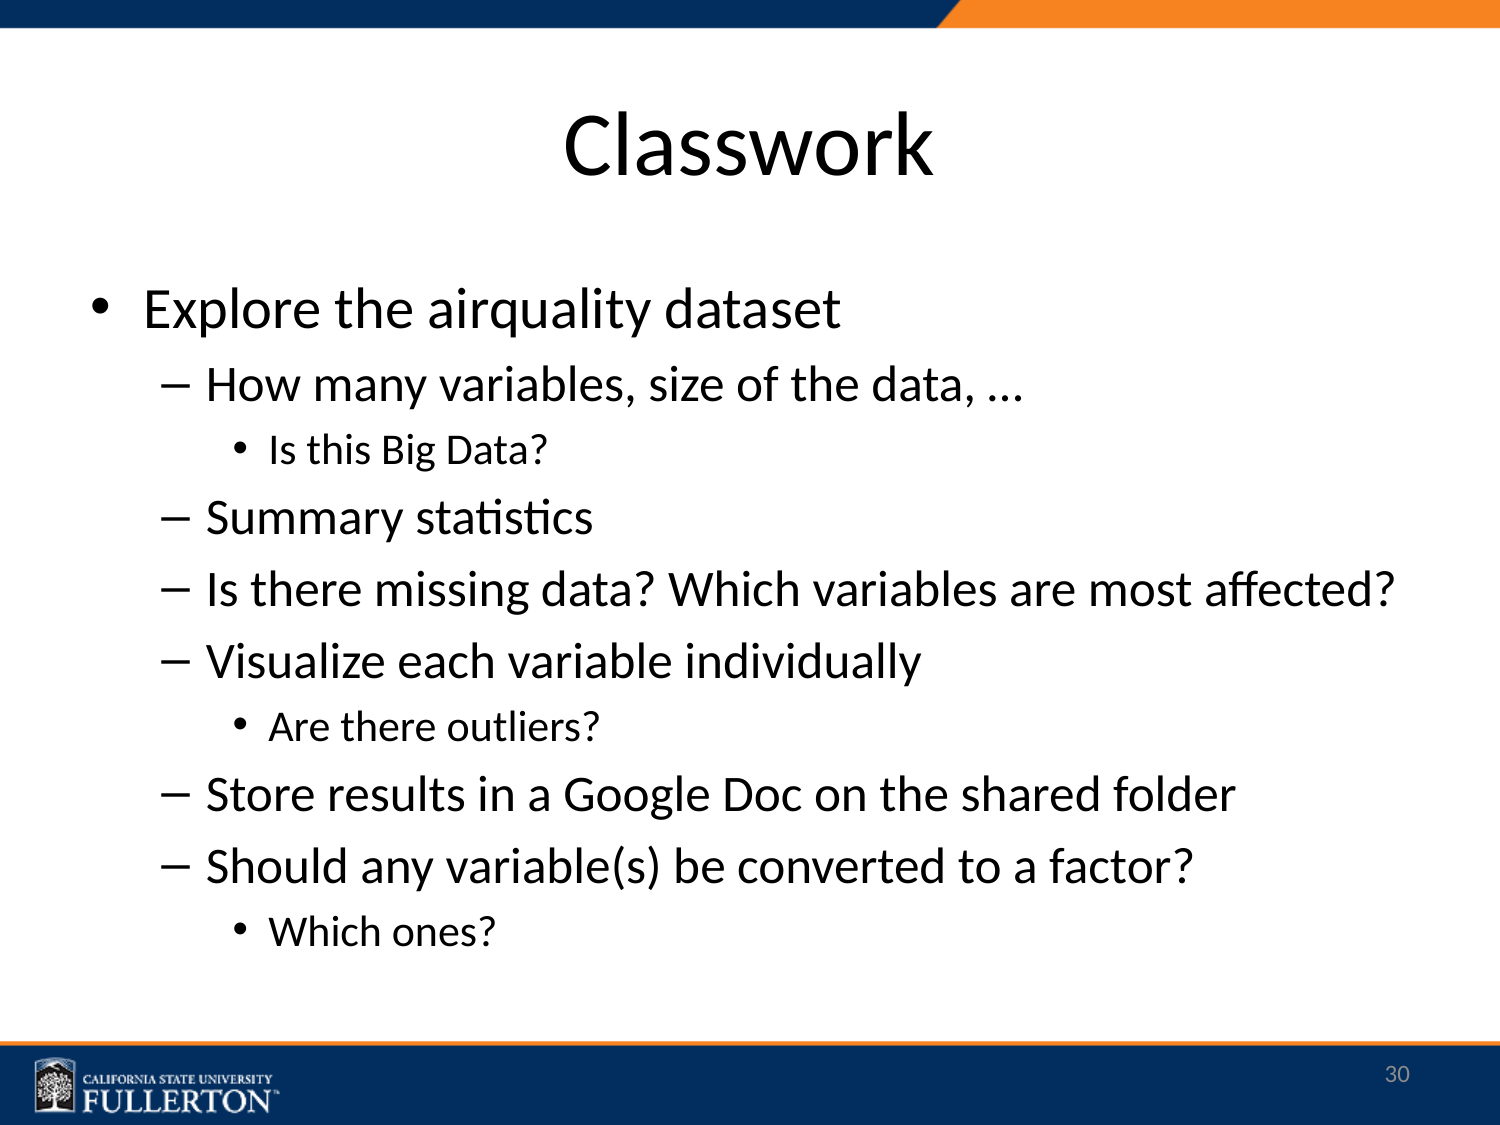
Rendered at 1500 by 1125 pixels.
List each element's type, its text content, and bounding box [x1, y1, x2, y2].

title Classwork [75, 45, 1425, 233]
slide_number 30 [1074, 1042, 1425, 1103]
picture [0, 0, 1500, 1125]
list Explore the airquality dataset How many variables, size of the data, … Is this Big Data? Summary statistics Is there missing data? Which variables are most affected? Visualize each variable individually Are there outliers? Store results in a Google Doc on the shared folder Should any variable(s) be converted to a factor? Which ones? [75, 262, 1425, 1005]
